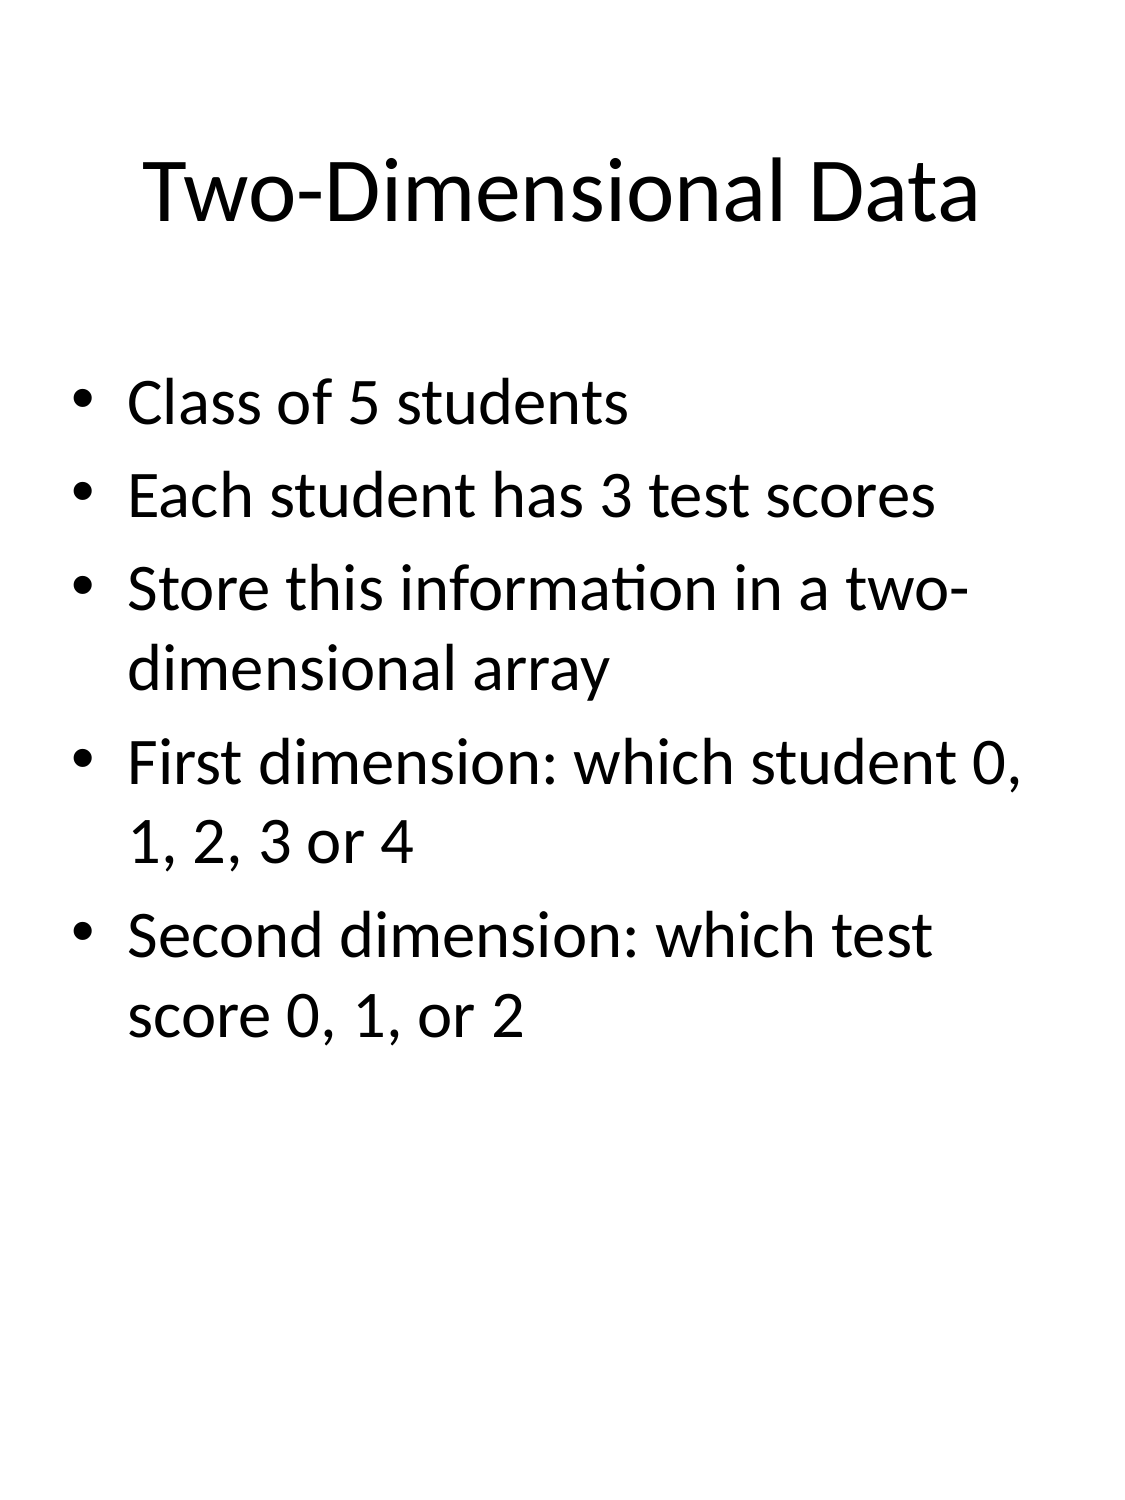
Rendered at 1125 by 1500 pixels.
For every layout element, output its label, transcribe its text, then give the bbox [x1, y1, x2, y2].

title Two-Dimensional Data [56, 60, 1069, 310]
list Class of 5 students Each student has 3 test scores Store this information in a two-dimensional array First dimension: which student 0, 1, 2, 3 or 4 Second dimension: which test score 0, 1, or 2 [56, 350, 1069, 1340]
